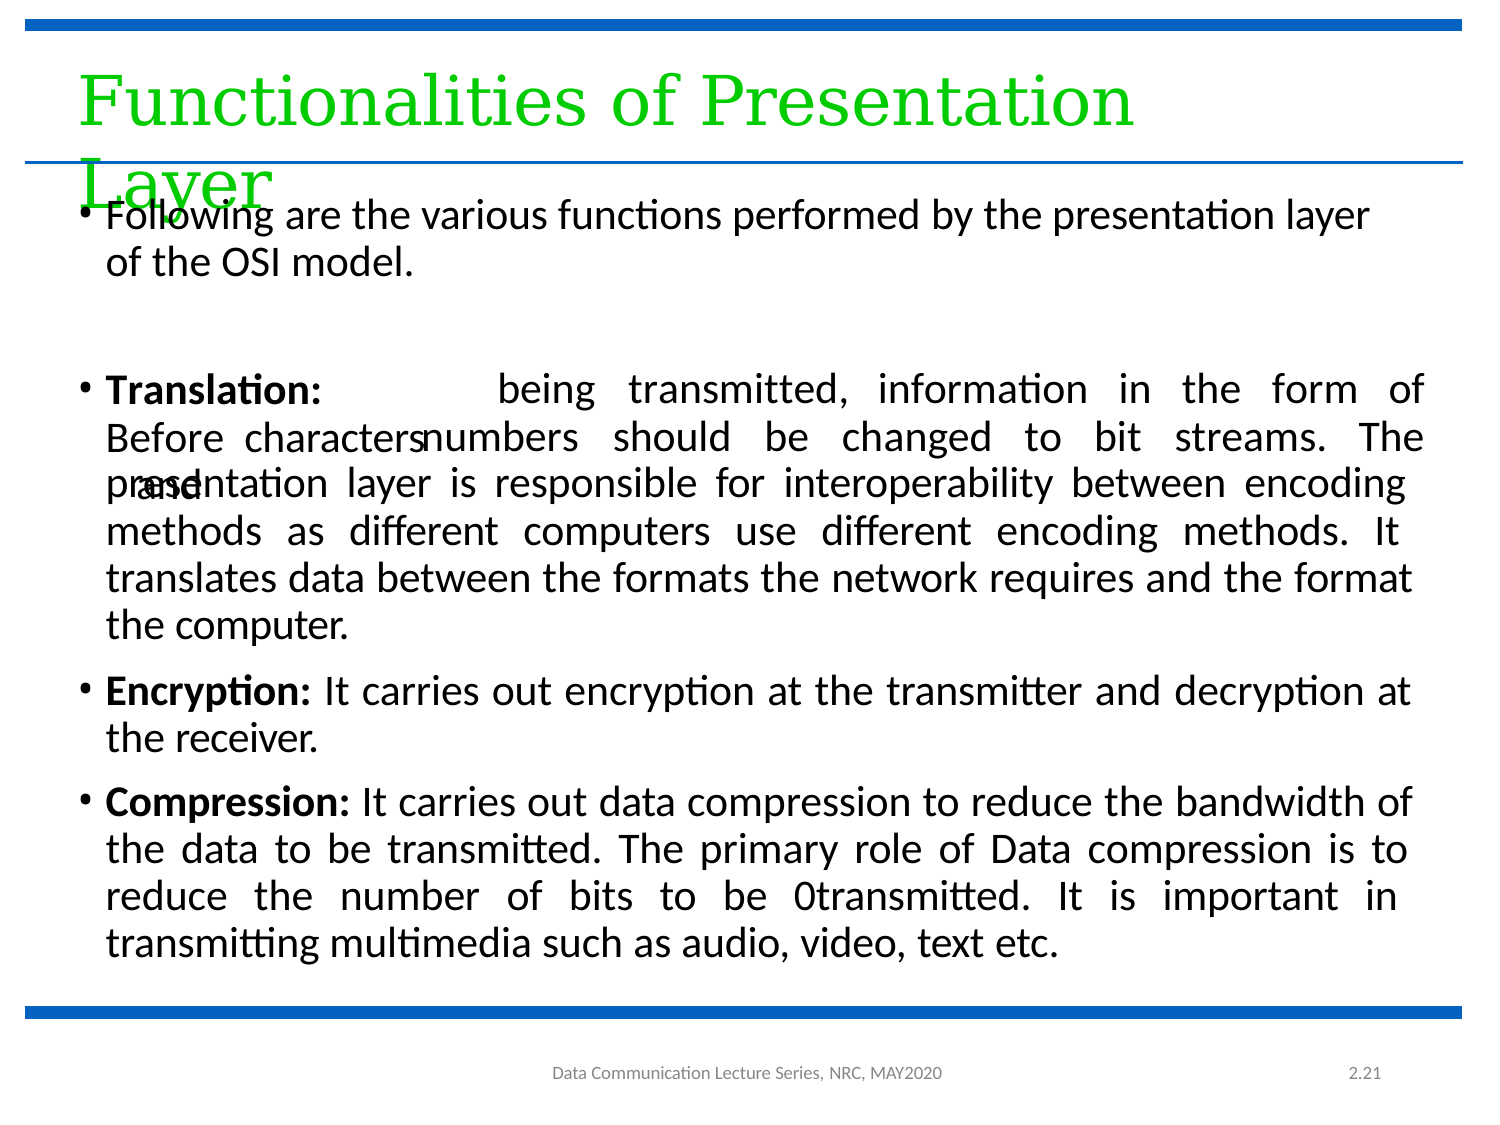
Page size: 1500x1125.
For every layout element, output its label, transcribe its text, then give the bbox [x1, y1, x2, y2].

title Functionalities of Presentation Layer [75, 163, 1141, 183]
footer Data Communication Lecture Series, NRC, MAY2020 [550, 1062, 950, 1125]
list presentation layer is responsible for interoperability between encoding methods as different computers use different encoding methods. It translates data between the formats the network requires and the format the computer. Encryption: It carries out encryption at the transmitter and decryption at the receiver. Compression: It carries out data compression to reduce the bandwidth of the data to be transmitted. The primary role of Data compression is to reduce the number of bits to be 0transmitted. It is important in transmitting multimedia such as audio, video, text etc. [75, 452, 1425, 1012]
slide_number 2.21 [1346, 1060, 1389, 1125]
text_box Following are the various functions performed by the presentation layer of the OSI model. [75, 183, 1385, 286]
text_box being transmitted, information in the form of [495, 358, 1425, 405]
text_box Translation: Before characters and [75, 358, 469, 452]
title Functionalities of Presentation Layer [75, 55, 1141, 162]
text_box numbers should be changed to bit streams. The [419, 405, 1425, 452]
list presentation layer is responsible for interoperability between encoding methods as different computers use different encoding methods. It translates data between the formats the network requires and the format the computer. Encryption: It carries out encryption at the transmitter and decryption at the receiver. Compression: It carries out data compression to reduce the bandwidth of the data to be transmitted. The primary role of Data compression is to reduce the number of bits to be 0transmitted. It is important in transmitting multimedia such as audio, video, text etc. [75, 1013, 1425, 1098]
